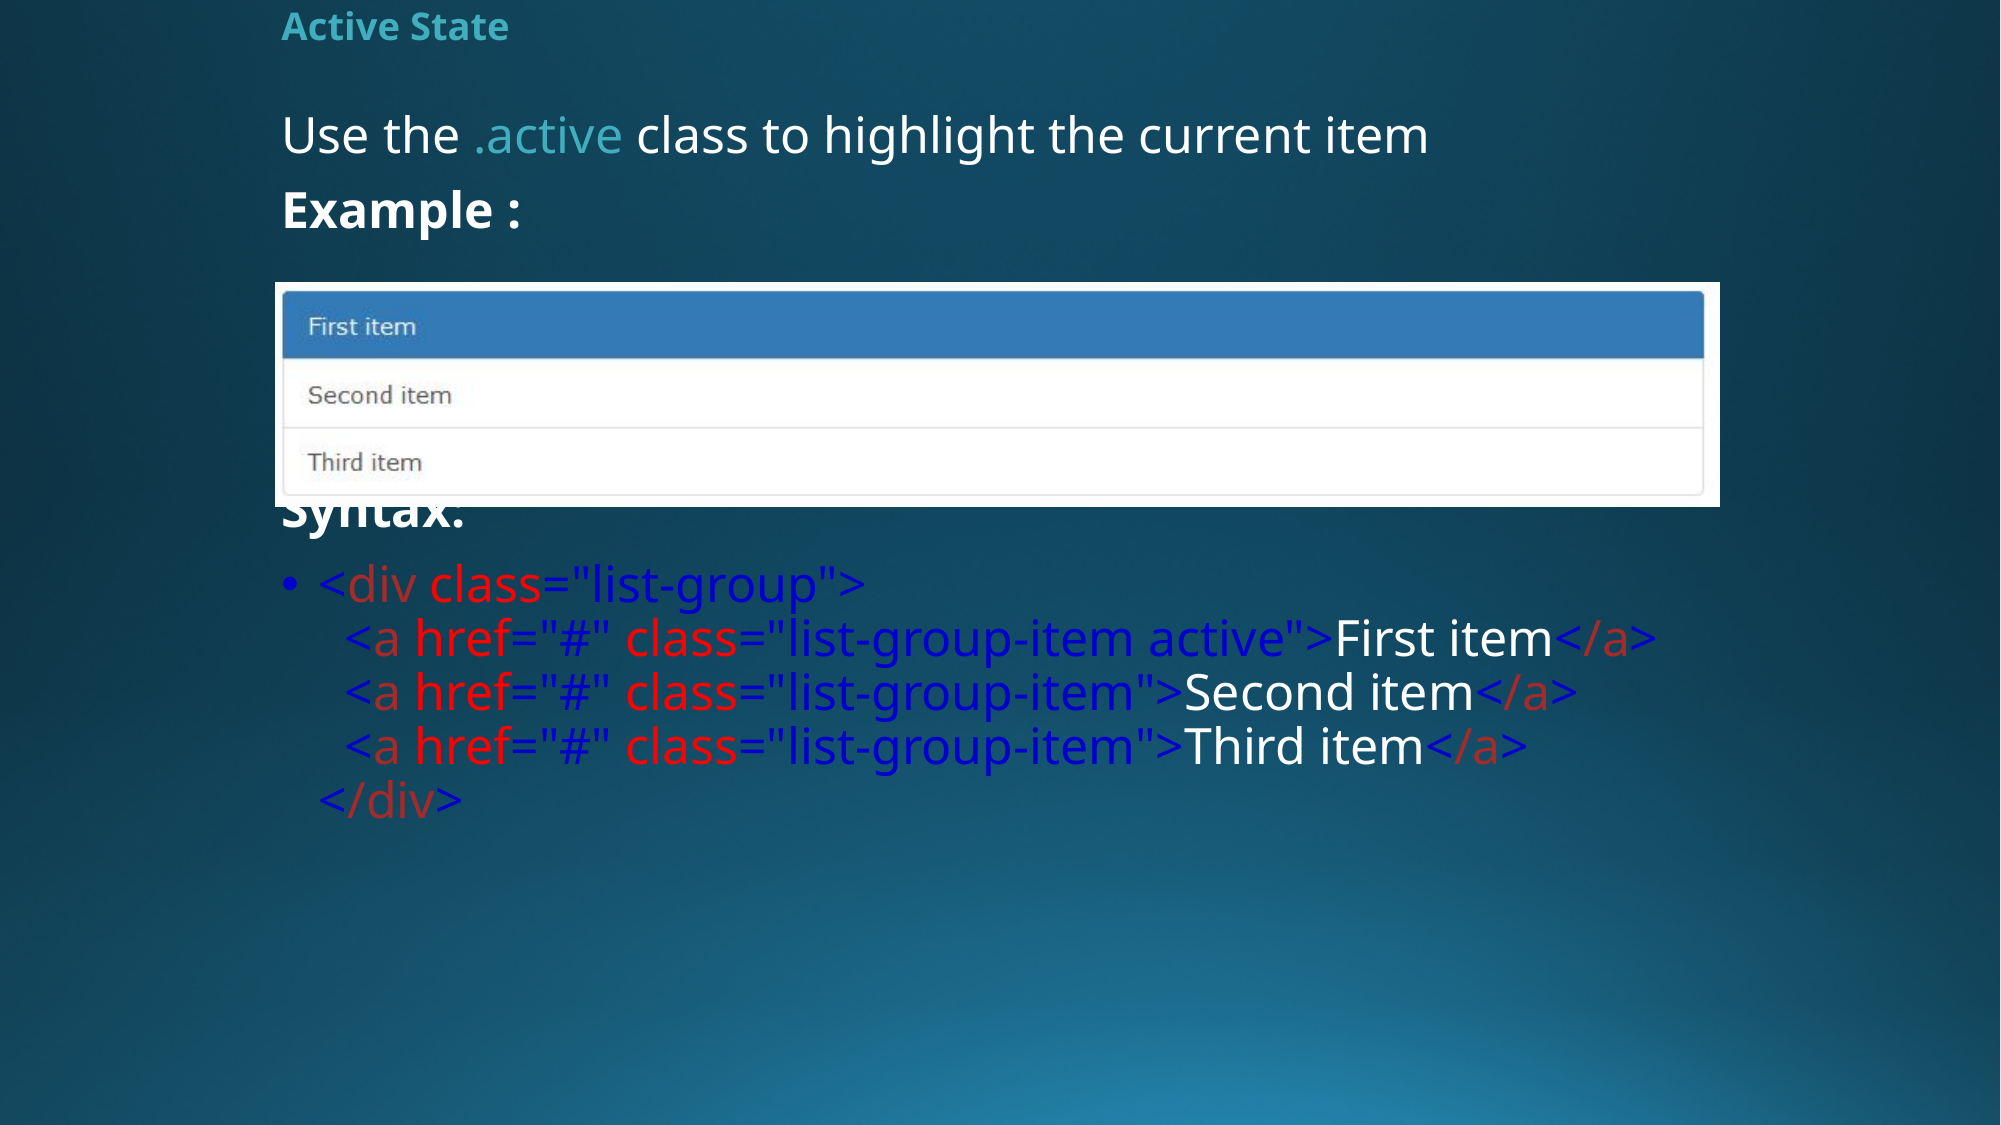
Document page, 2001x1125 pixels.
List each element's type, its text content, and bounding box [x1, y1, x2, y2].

title Active State [266, 0, 1729, 102]
list Use the .active class to highlight the current item Example : Syntax: <div class="list-group"> <a href="#" class="list-group-item active">First item</a> <a href="#" class="list-group-item">Second item</a> <a href="#" class="list-group-item">Third item</a> </div> [266, 102, 1917, 1102]
picture [0, 0, 2001, 1125]
picture [275, 282, 1720, 508]
